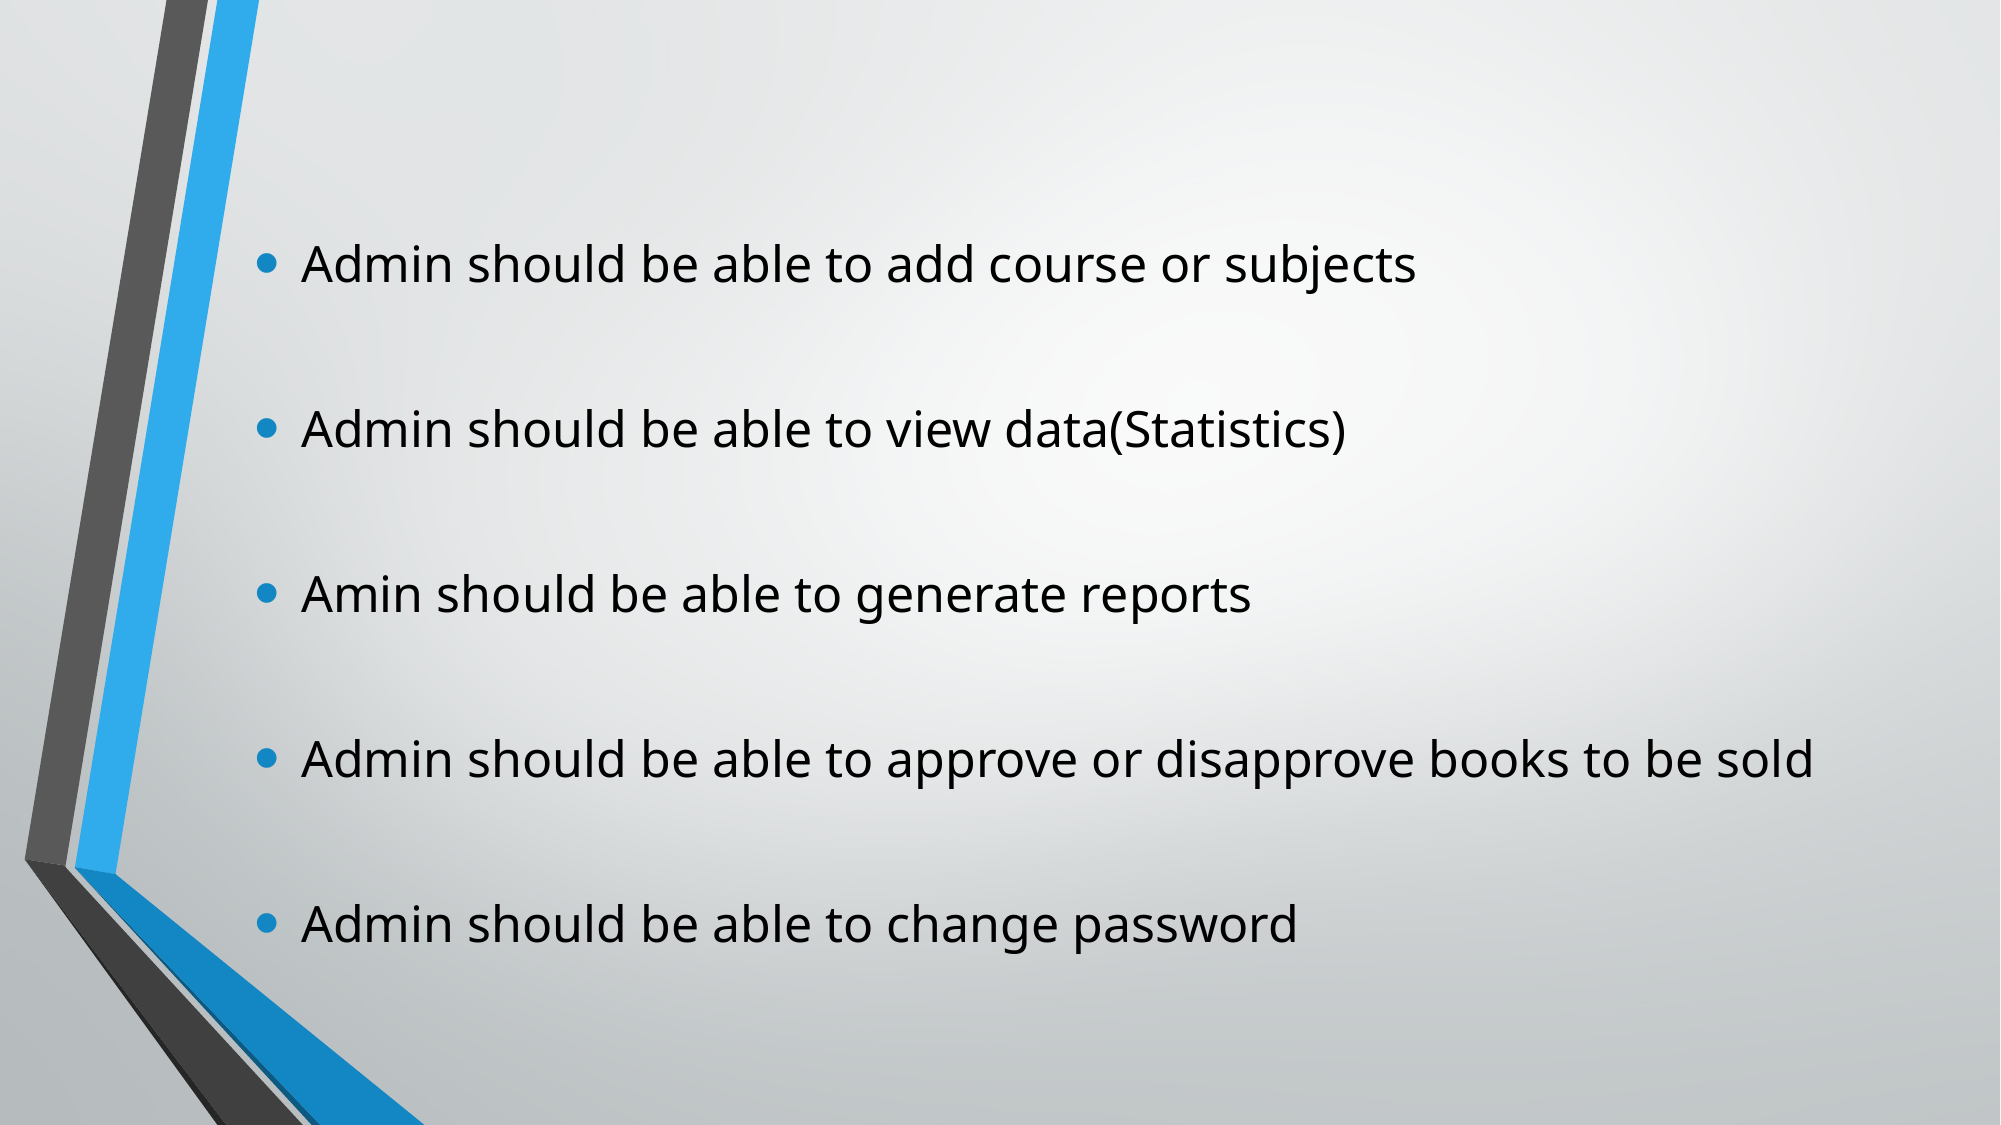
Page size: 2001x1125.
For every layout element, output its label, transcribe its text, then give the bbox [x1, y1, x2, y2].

list Admin should be able to add course or subjects Admin should be able to view data(Statistics) Amin should be able to generate reports Admin should be able to approve or disapprove books to be sold Admin should be able to change password [239, 100, 1883, 1085]
